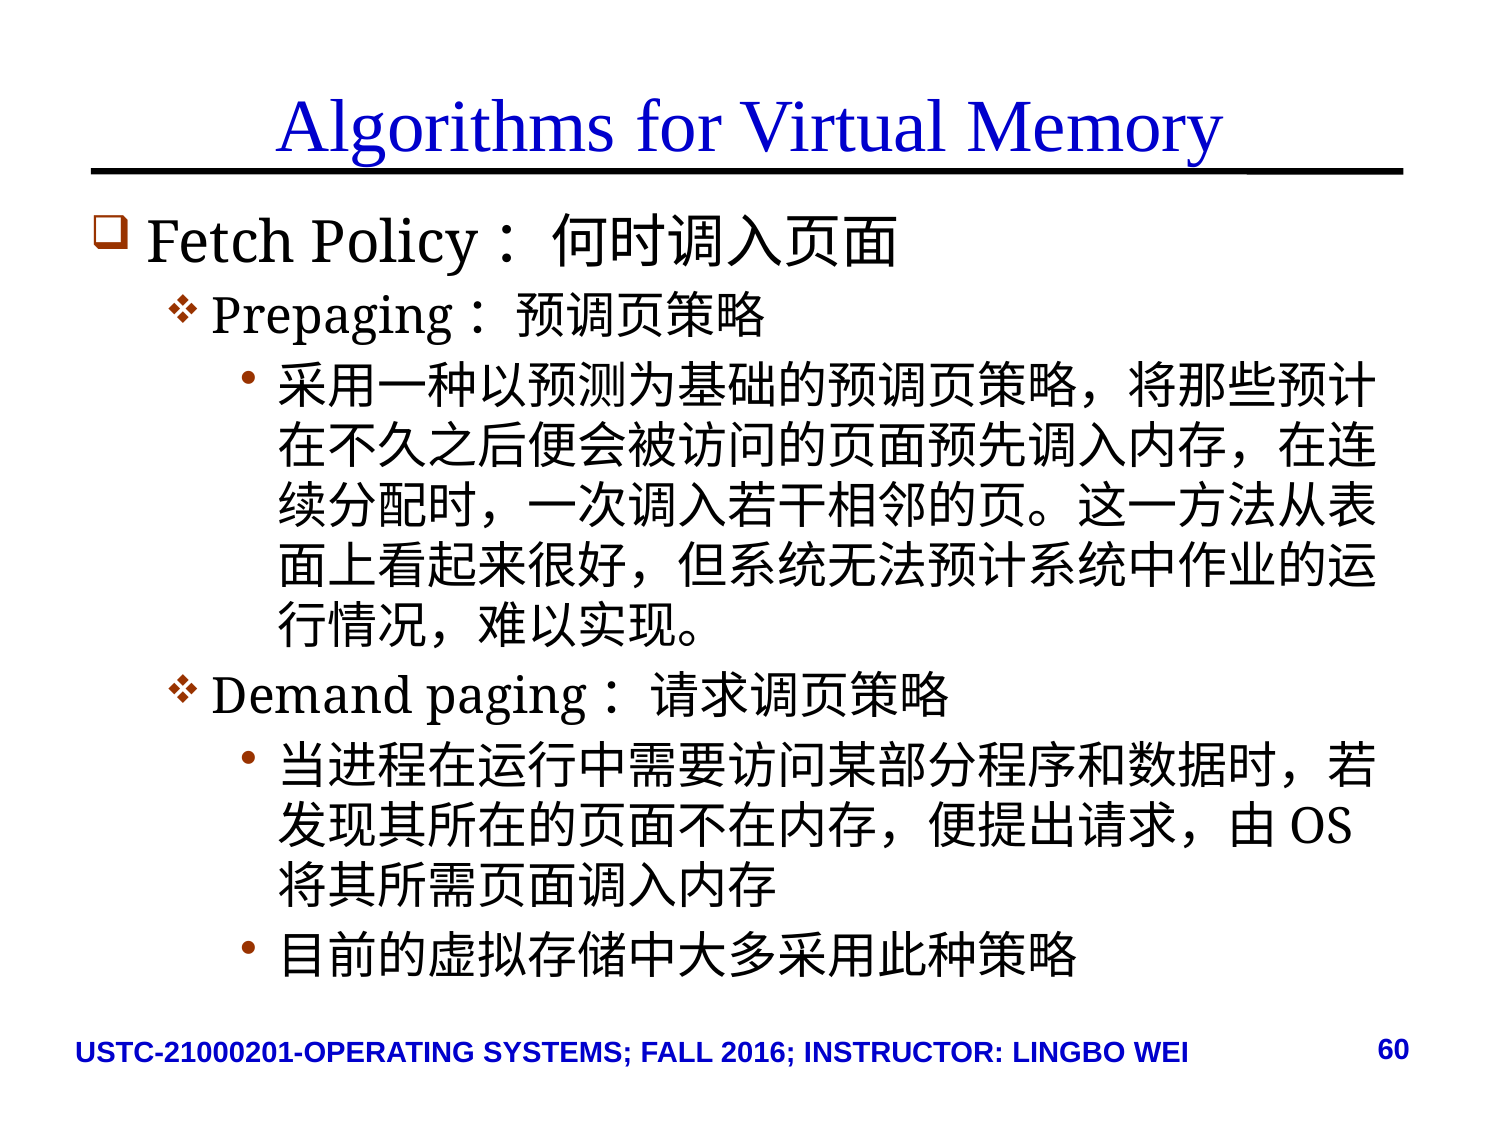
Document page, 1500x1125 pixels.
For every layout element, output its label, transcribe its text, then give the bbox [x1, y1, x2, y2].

title Algorithms for Virtual Memory [74, 27, 1426, 195]
footer USTC-21000201-OPERATING SYSTEMS; FALL 2016; INSTRUCTOR: LINGBO WEI [59, 1025, 1243, 1105]
slide_number 60 [1273, 1022, 1426, 1102]
list Fetch Policy：何时调入页面 Prepaging：预调页策略 采用一种以预测为基础的预调页策略，将那些预计在不久之后便会被访问的页面预先调入内存，在连续分配时，一次调入若干相邻的页。这一方法从表面上看起来很好，但系统无法预计系统中作业的运行情况，难以实现。 Demand paging：请求调页策略 当进程在运行中需要访问某部分程序和数据时，若发现其所在的页面不在内存，便提出请求，由OS将其所需页面调入内存 目前的虚拟存储中大多采用此种策略 [74, 195, 1426, 998]
